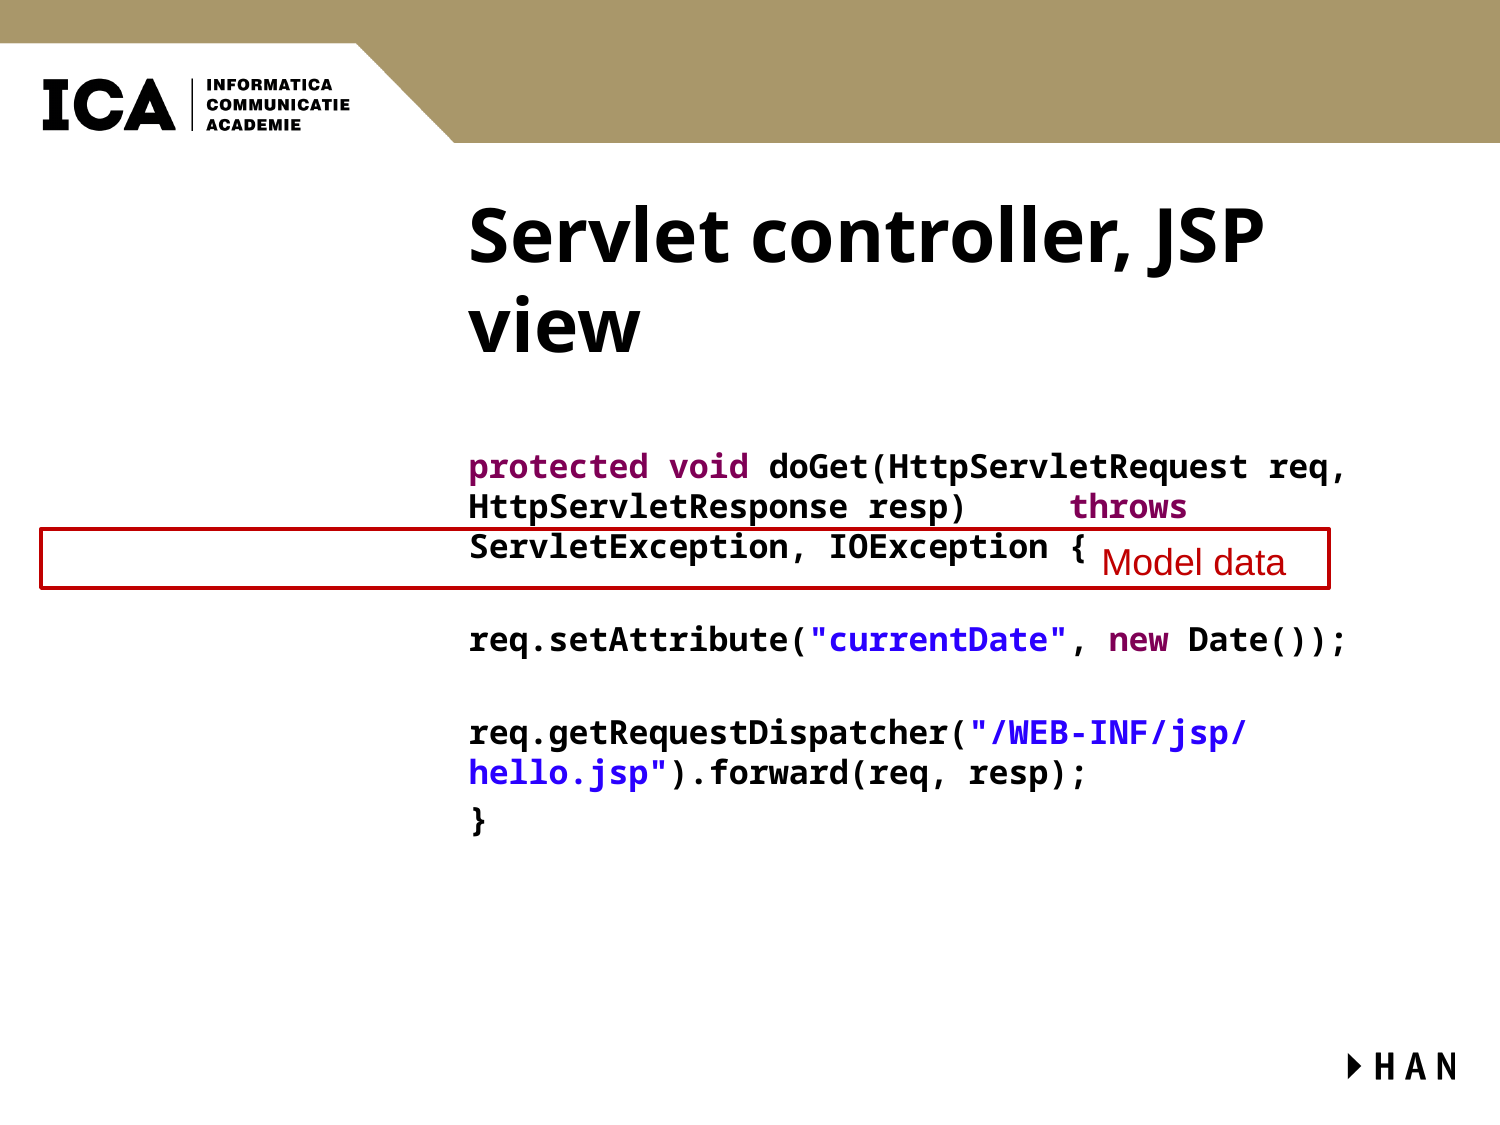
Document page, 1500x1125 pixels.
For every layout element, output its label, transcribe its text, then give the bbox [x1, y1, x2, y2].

list protected void doGet(HttpServletRequest req, HttpServletResponse resp) throws ServletException, IOException { req.setAttribute("currentDate", new Date()); req.getRequestDispatcher("/WEB-INF/jsp/hello.jsp").forward(req, resp); } [453, 391, 1455, 1040]
text_box [39, 527, 1331, 590]
text_box Model data [1086, 530, 1302, 591]
title Servlet controller, JSP view [453, 179, 1455, 287]
